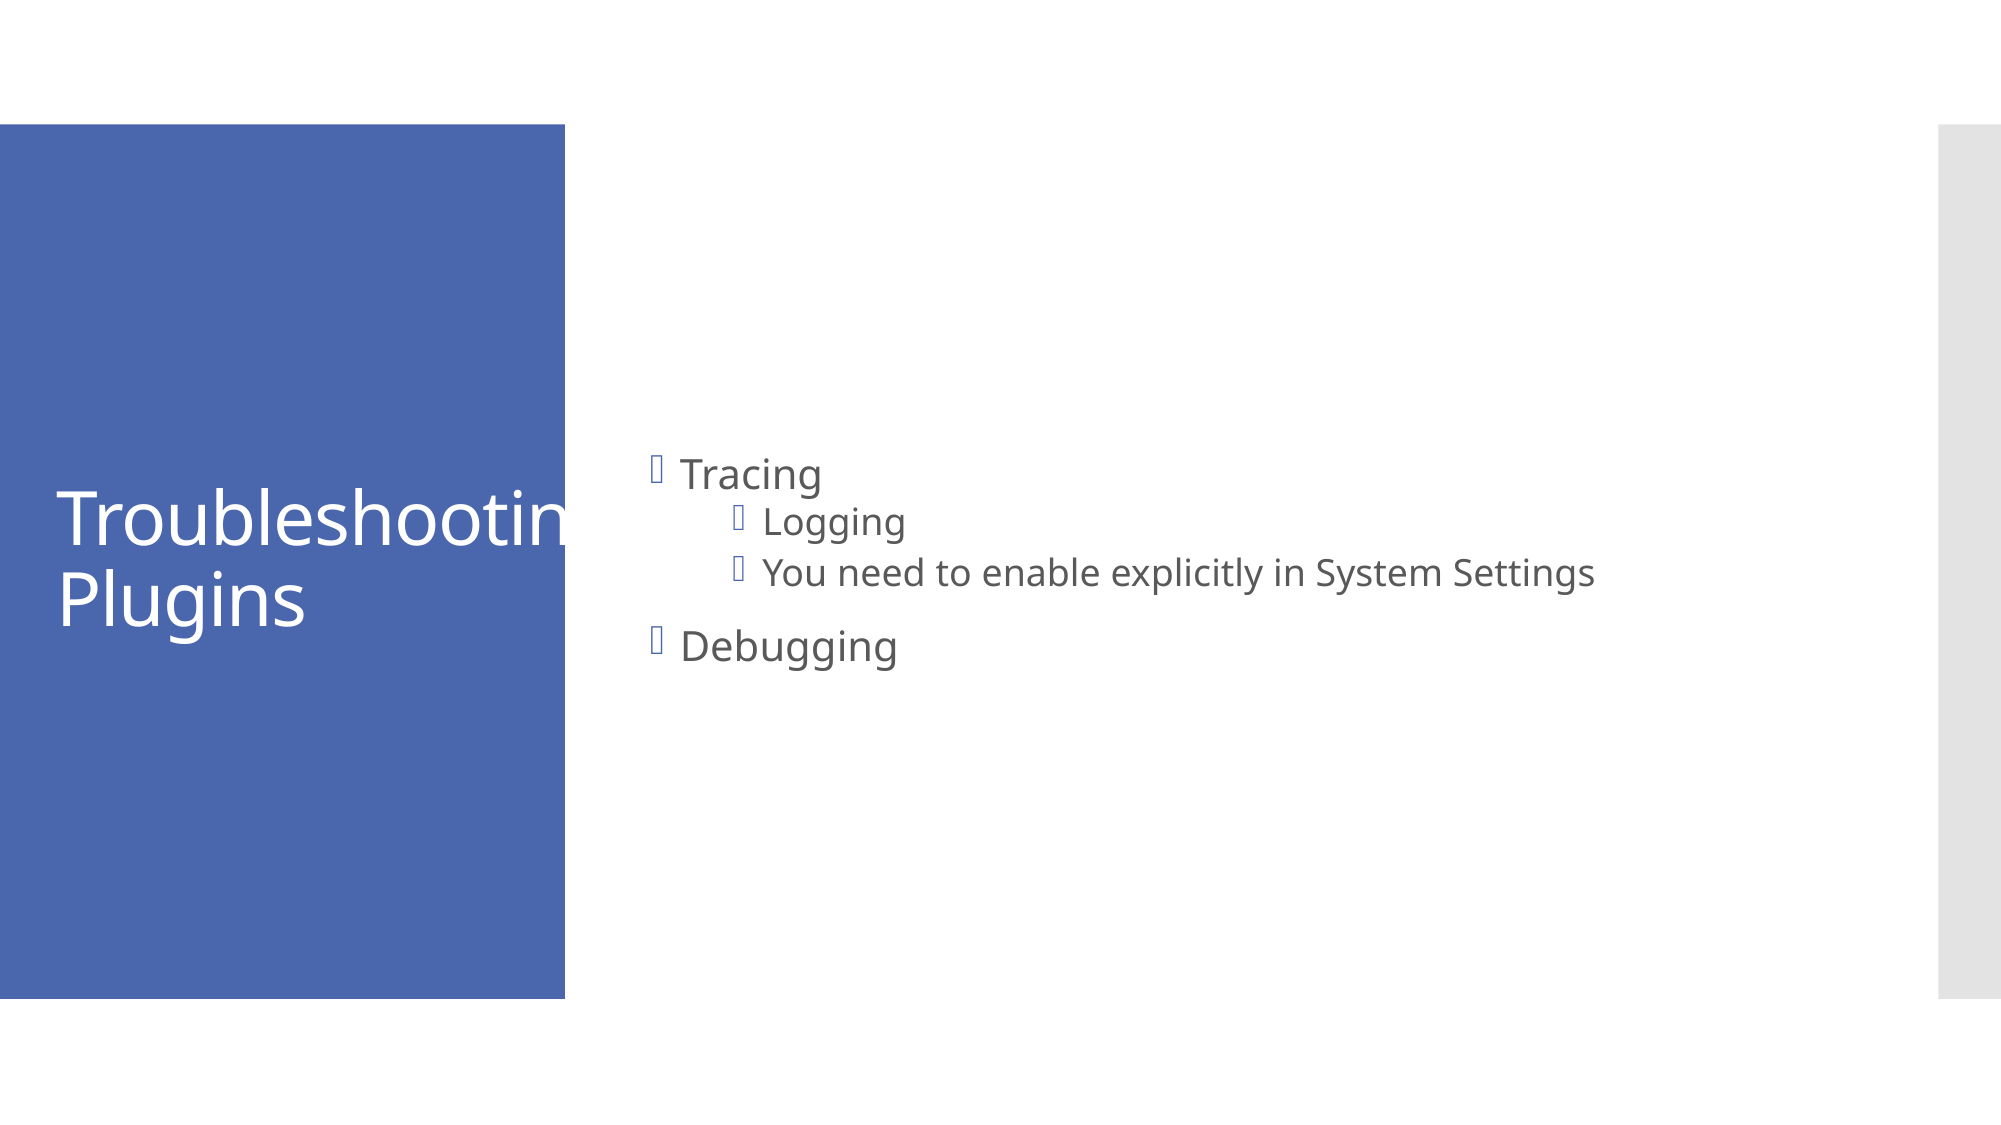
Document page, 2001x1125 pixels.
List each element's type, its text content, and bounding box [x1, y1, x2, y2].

title Troubleshooting Plugins [41, 184, 634, 940]
list Tracing Logging You need to enable explicitly in System Settings Debugging [634, 141, 1835, 982]
